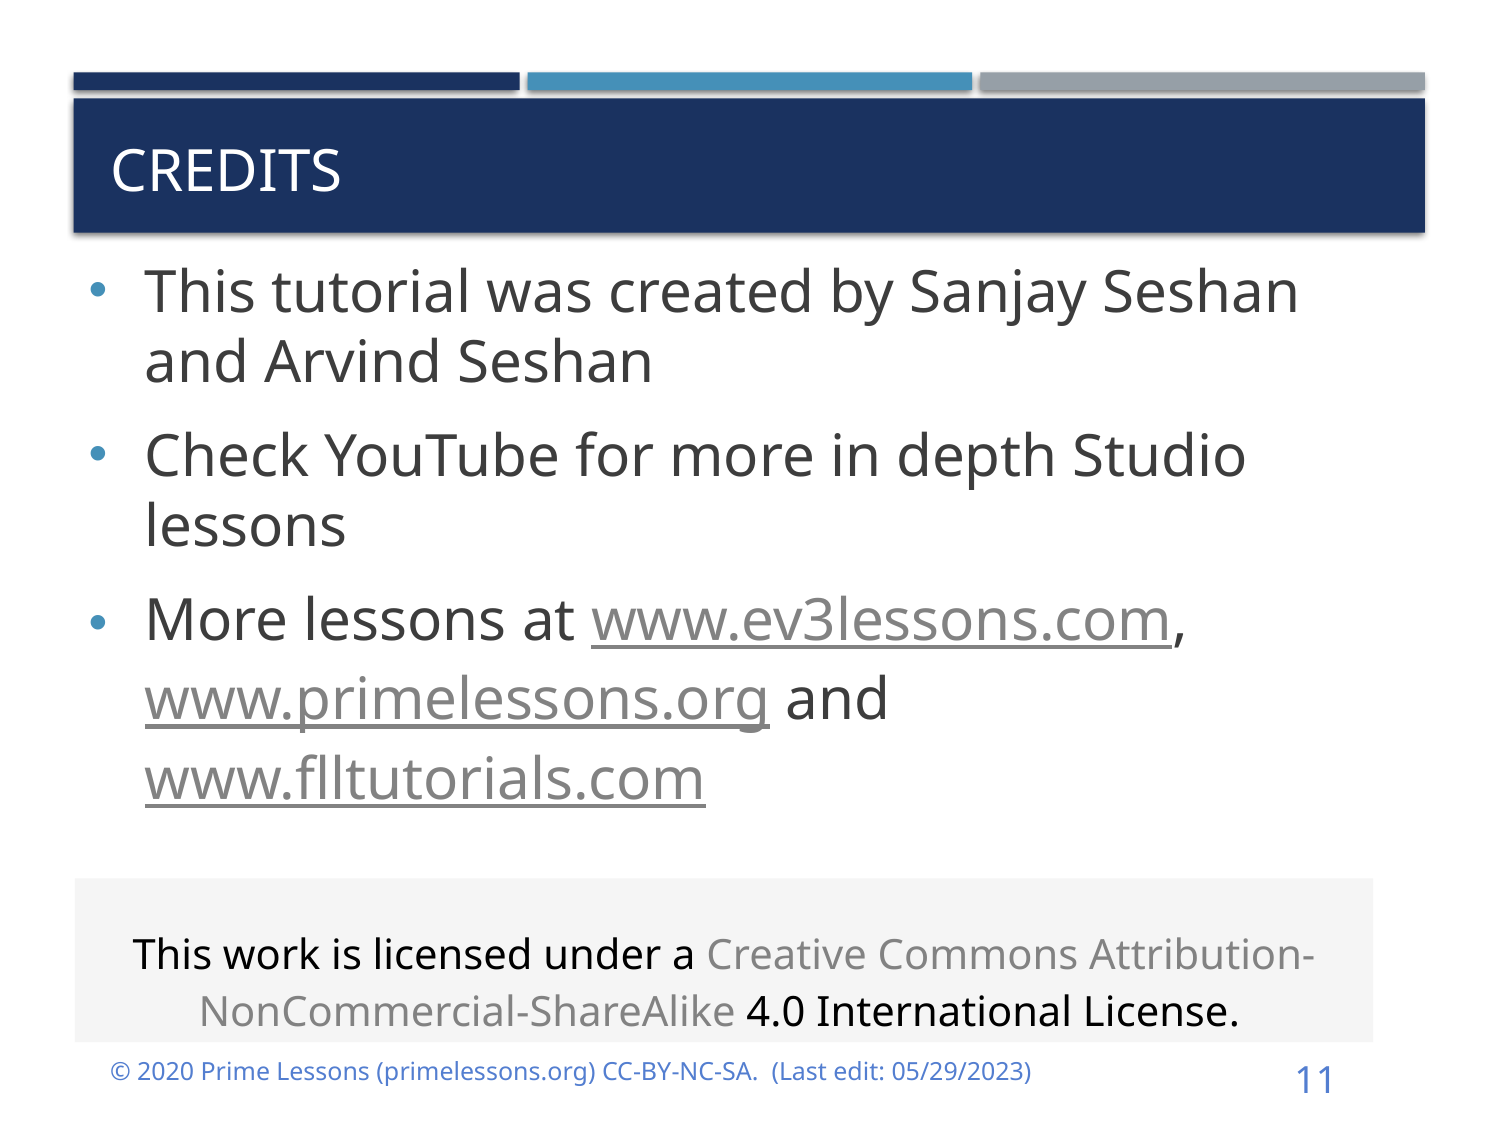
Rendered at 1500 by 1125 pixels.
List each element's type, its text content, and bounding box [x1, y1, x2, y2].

title Credits [95, 112, 1406, 211]
text_box This work is licensed under a Creative Commons Attribution-NonCommercial-ShareAlike 4.0 International License. [74, 878, 1374, 1043]
slide_number 11 [1279, 1048, 1406, 1109]
picture [624, 681, 981, 808]
footer © 2020 Prime Lessons (primelessons.org) CC-BY-NC-SA. (Last edit: 05/29/2023) [95, 1047, 1371, 1108]
list This tutorial was created by Sanjay Seshan and Arvind Seshan Check YouTube for more in depth Studio lessons More lessons at www.ev3lessons.com, www.primelessons.org and www.flltutorials.com [73, 246, 1425, 962]
